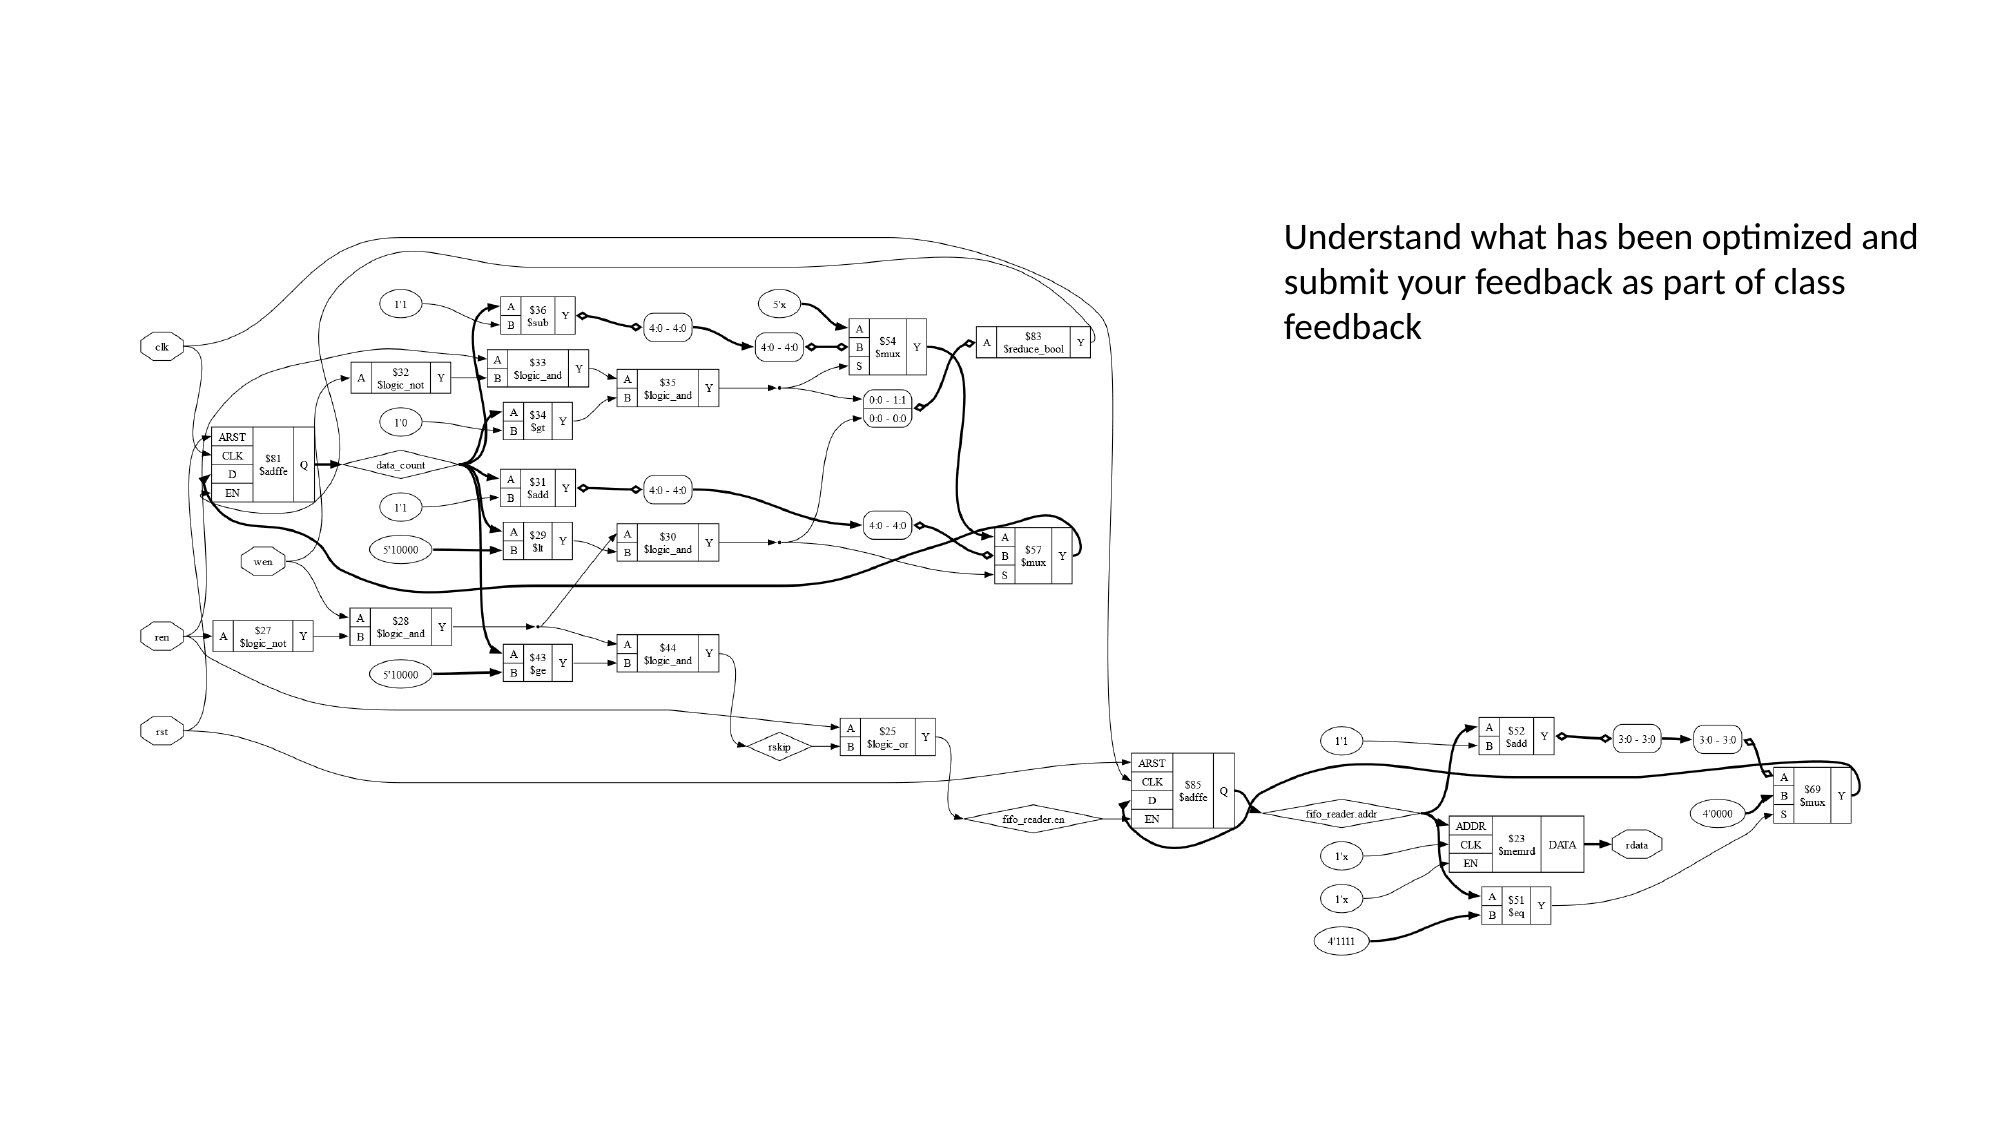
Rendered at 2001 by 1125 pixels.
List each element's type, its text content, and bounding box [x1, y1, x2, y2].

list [137, 234, 1863, 958]
text_box Understand what has been optimized and submit your feedback as part of class feedback [1269, 204, 1970, 355]
